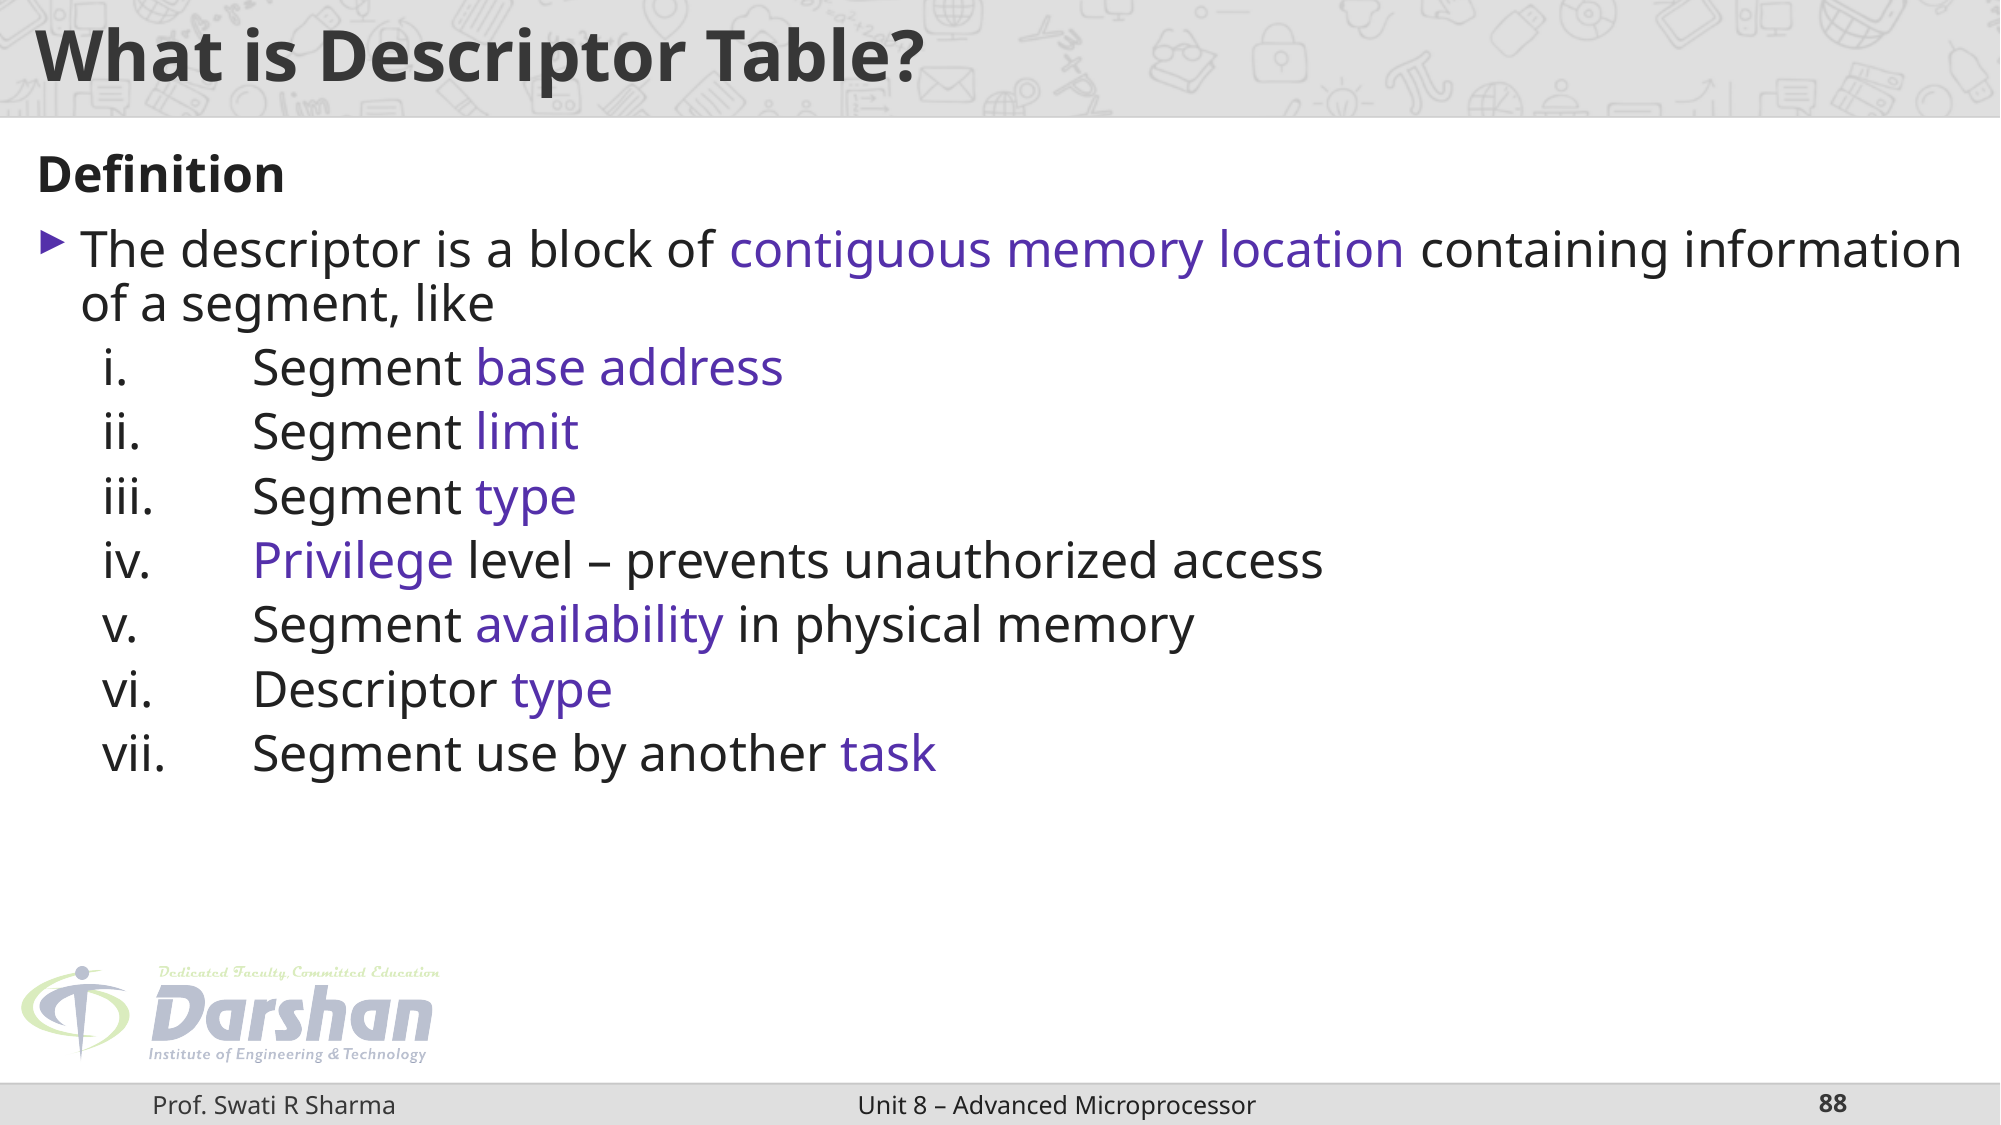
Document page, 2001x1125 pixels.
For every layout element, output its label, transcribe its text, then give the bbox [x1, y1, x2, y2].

list Definition The descriptor is a block of contiguous memory location containing information of a segment, like i. Segment base address ii. Segment limit iii. Segment type iv. Privilege level – prevents unauthorized access v. Segment availability in physical memory vi. Descriptor type vii. Segment use by another task [21, 141, 1979, 1059]
table_cell [21, 1059, 440, 1063]
title What is Descriptor Table? [0, 0, 2000, 117]
